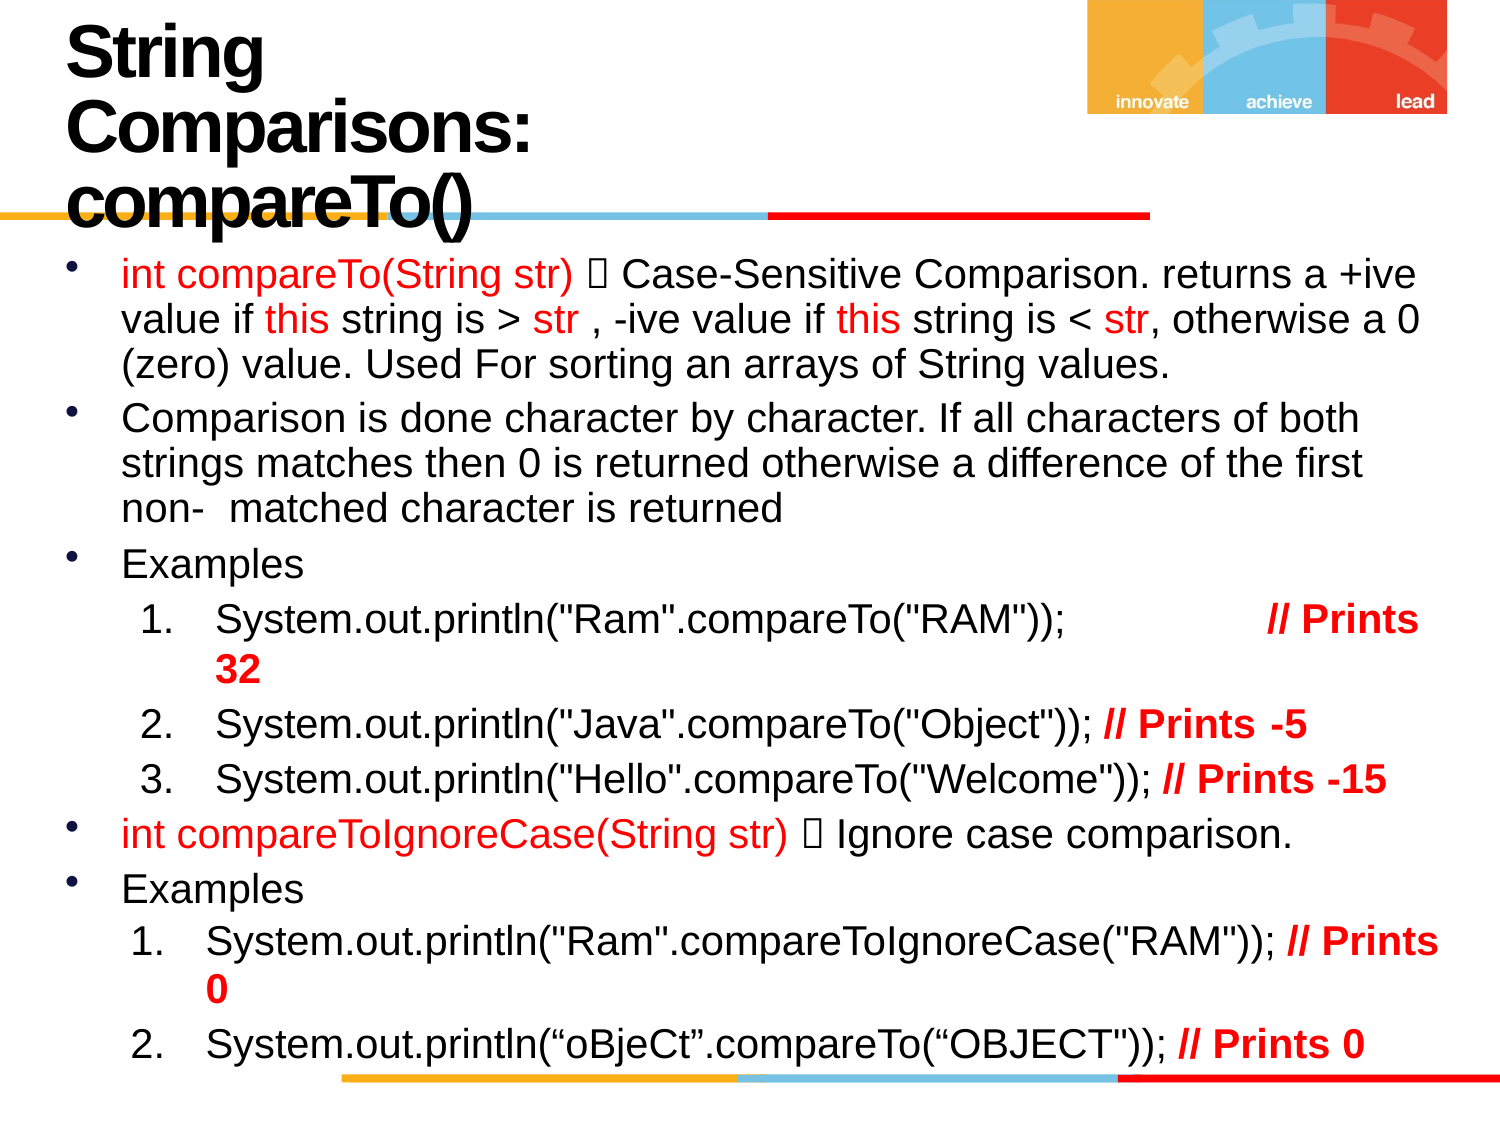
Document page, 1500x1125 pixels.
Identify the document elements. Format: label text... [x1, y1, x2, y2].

picture [1087, 0, 1448, 114]
title String Comparisons: compareTo() [62, 0, 752, 243]
text_box int compareTo(String str)  Case-Sensitive Comparison. returns a +ive value if this string is > str , -ive value if this string is < str, otherwise a 0 (zero) value. Used For sorting an arrays of String values. Comparison is done character by character. If all characters of both strings matches then 0 is returned otherwise a difference of the first non- matched character is returned Examples System.out.println("Ram".compareTo("RAM")); // Prints 32 System.out.println("Java".compareTo("Object")); // Prints -5 System.out.println("Hello".compareTo("Welcome")); // Prints -15 int compareToIgnoreCase(String str)  Ignore case comparison. Examples System.out.println("Ram".compareToIgnoreCase("RAM")); // Prints 0 System.out.println(“oBjeCt”.compareTo(“OBJECT")); // Prints 0 [62, 244, 1457, 1067]
